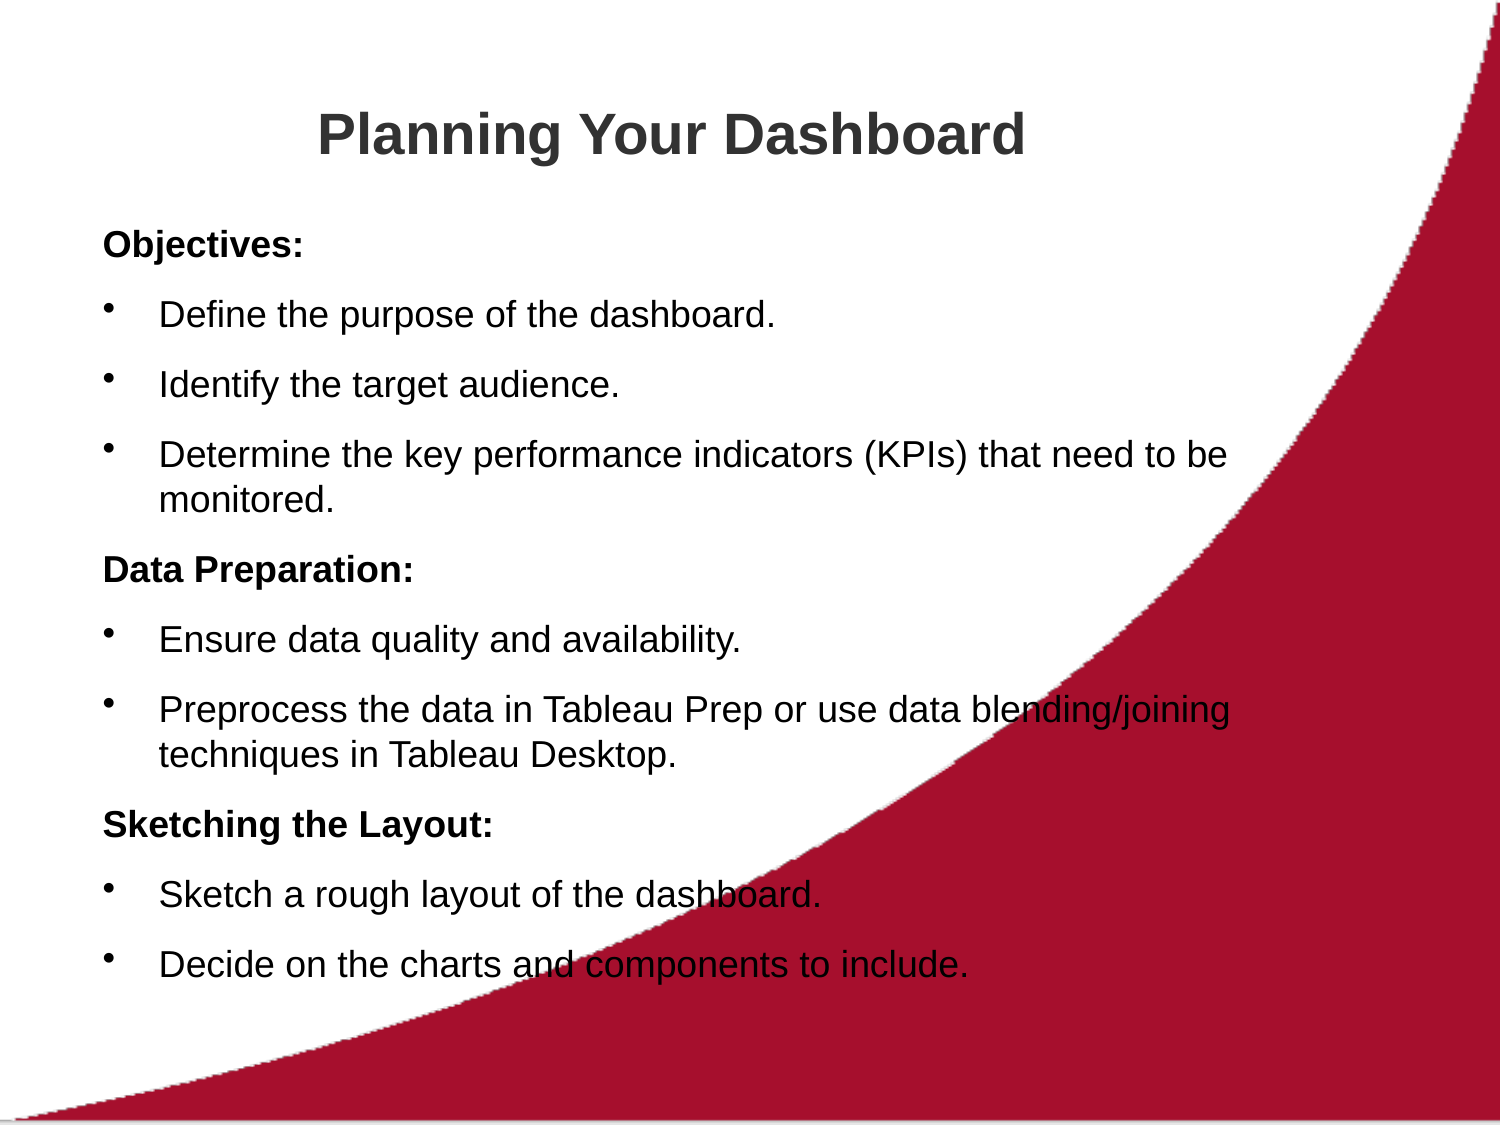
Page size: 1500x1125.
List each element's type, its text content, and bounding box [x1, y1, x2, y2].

picture [0, 0, 1500, 1125]
list Objectives: Define the purpose of the dashboard. Identify the target audience. Determine the key performance indicators (KPIs) that need to be monitored. Data Preparation: Ensure data quality and availability. Preprocess the data in Tableau Prep or use data blending/joining techniques in Tableau Desktop. Sketching the Layout: Sketch a rough layout of the dashboard. Decide on the charts and components to include. [87, 212, 1363, 1051]
title Planning Your Dashboard [37, 74, 1290, 188]
